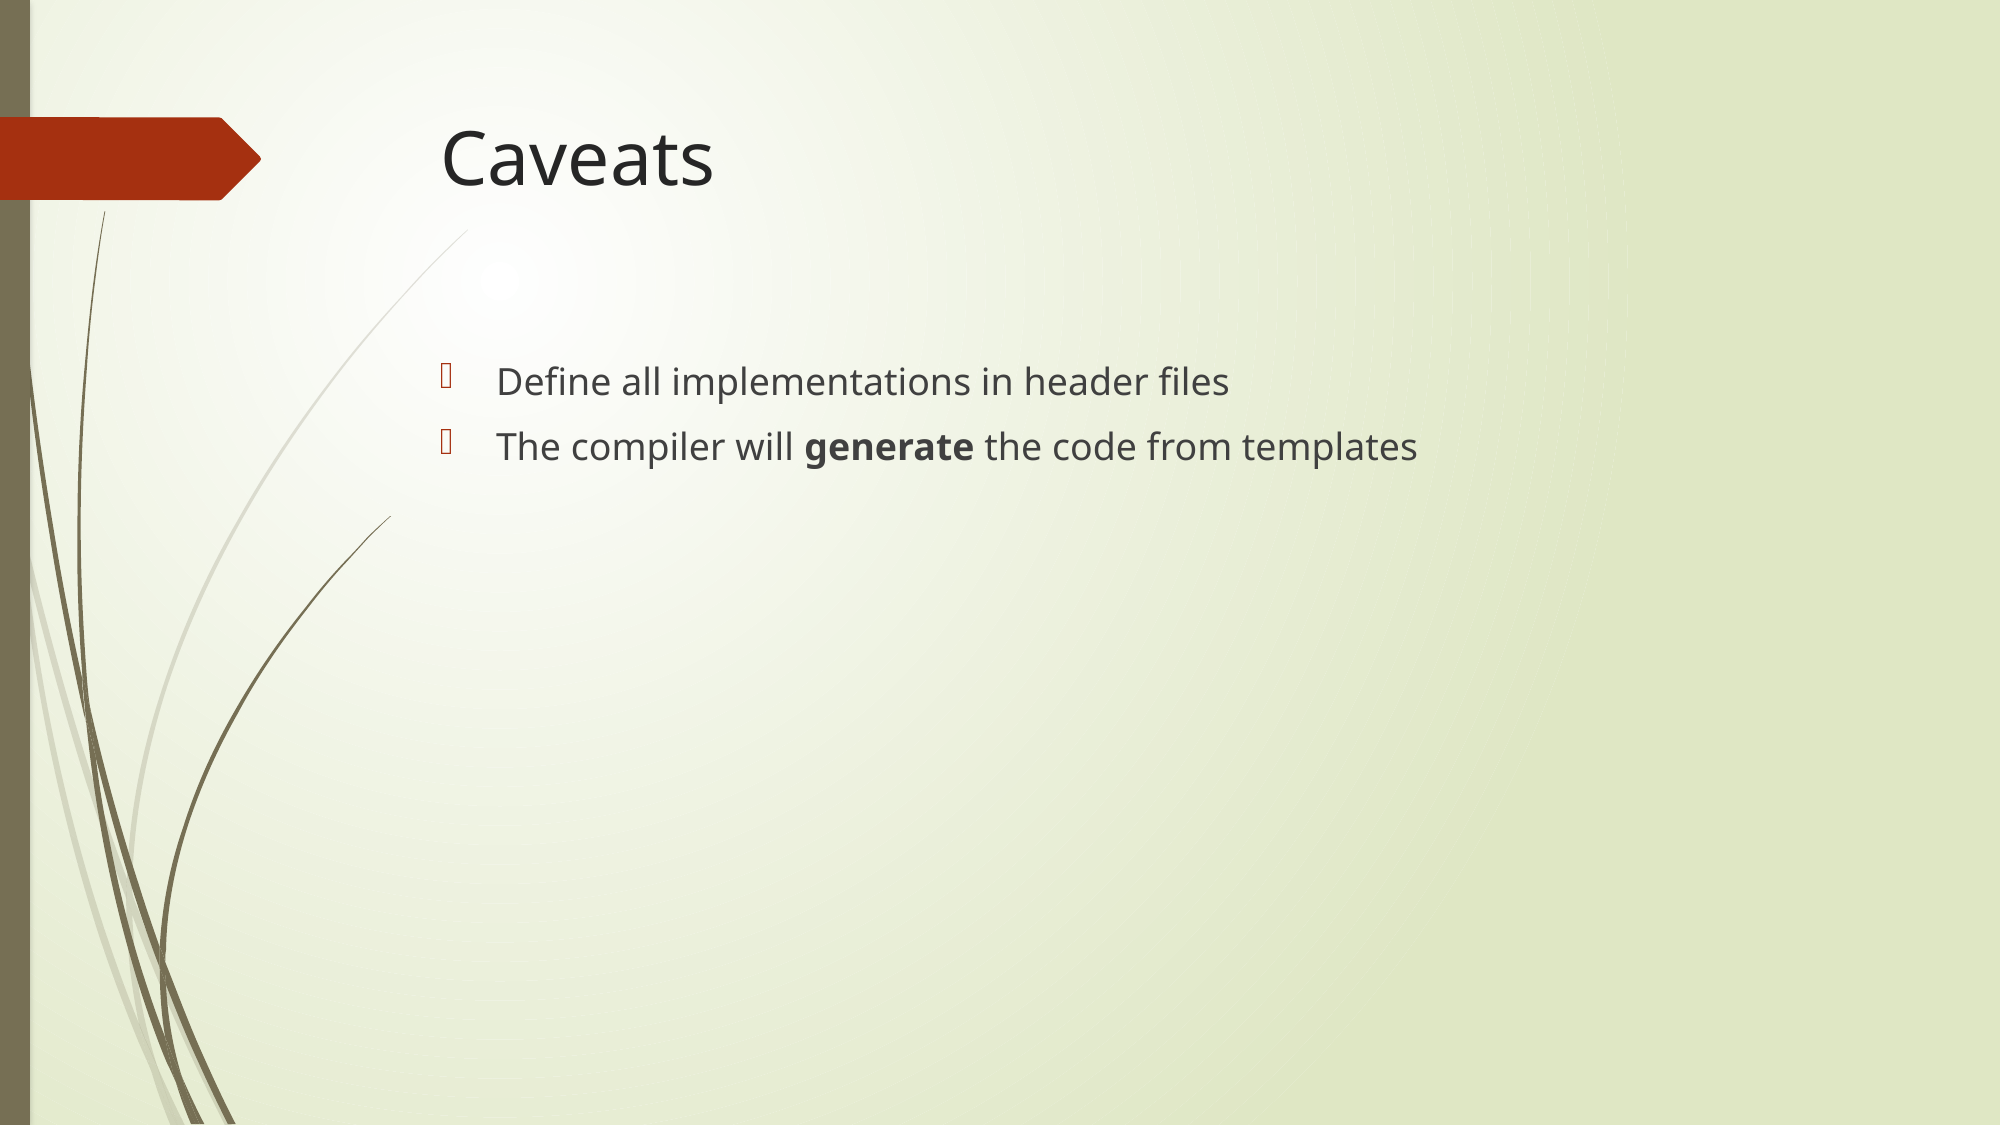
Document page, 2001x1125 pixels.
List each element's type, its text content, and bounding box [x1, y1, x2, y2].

title Caveats [425, 102, 1888, 313]
list Define all implementations in header files The compiler will generate the code from templates [424, 350, 1888, 970]
